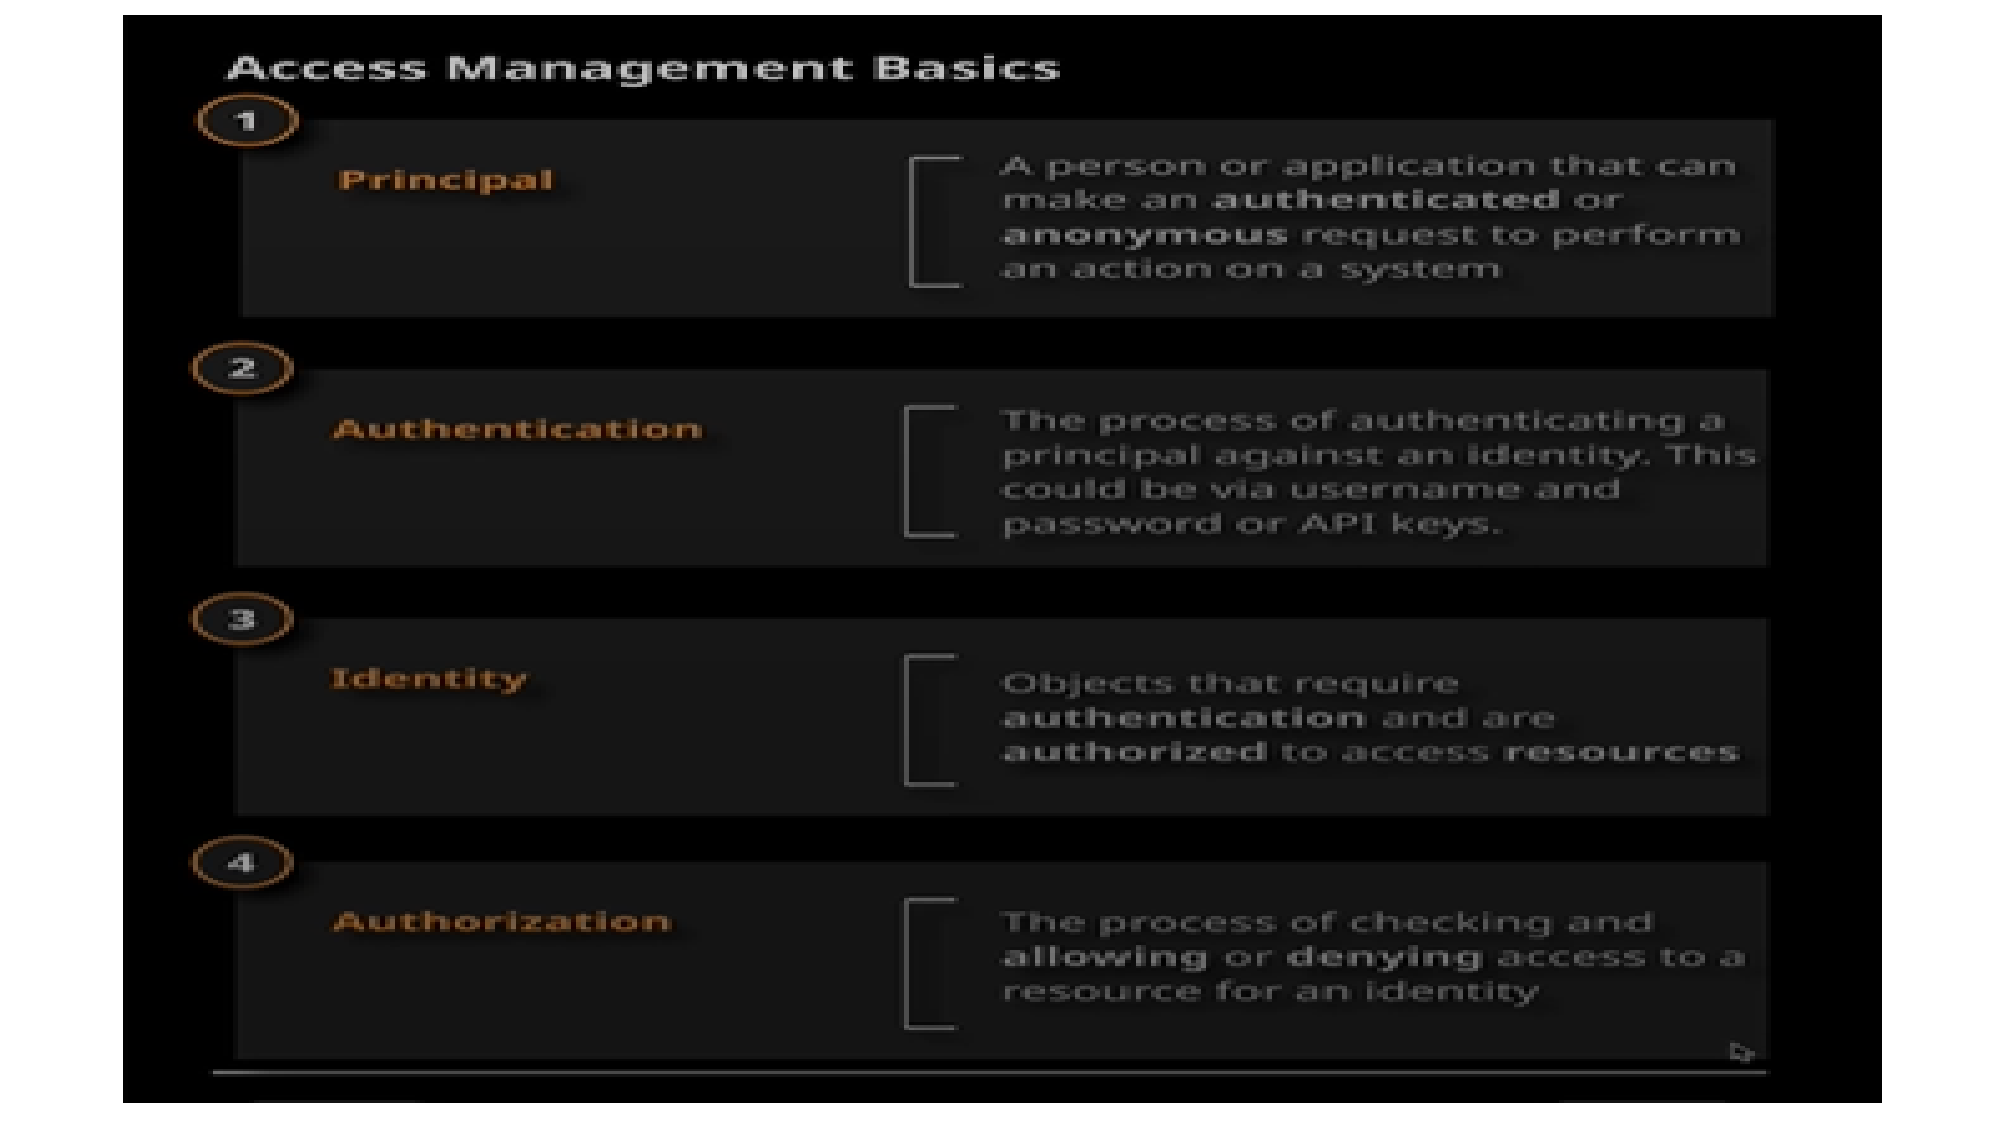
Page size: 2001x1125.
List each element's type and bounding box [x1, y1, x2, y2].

picture [123, 15, 1882, 1104]
